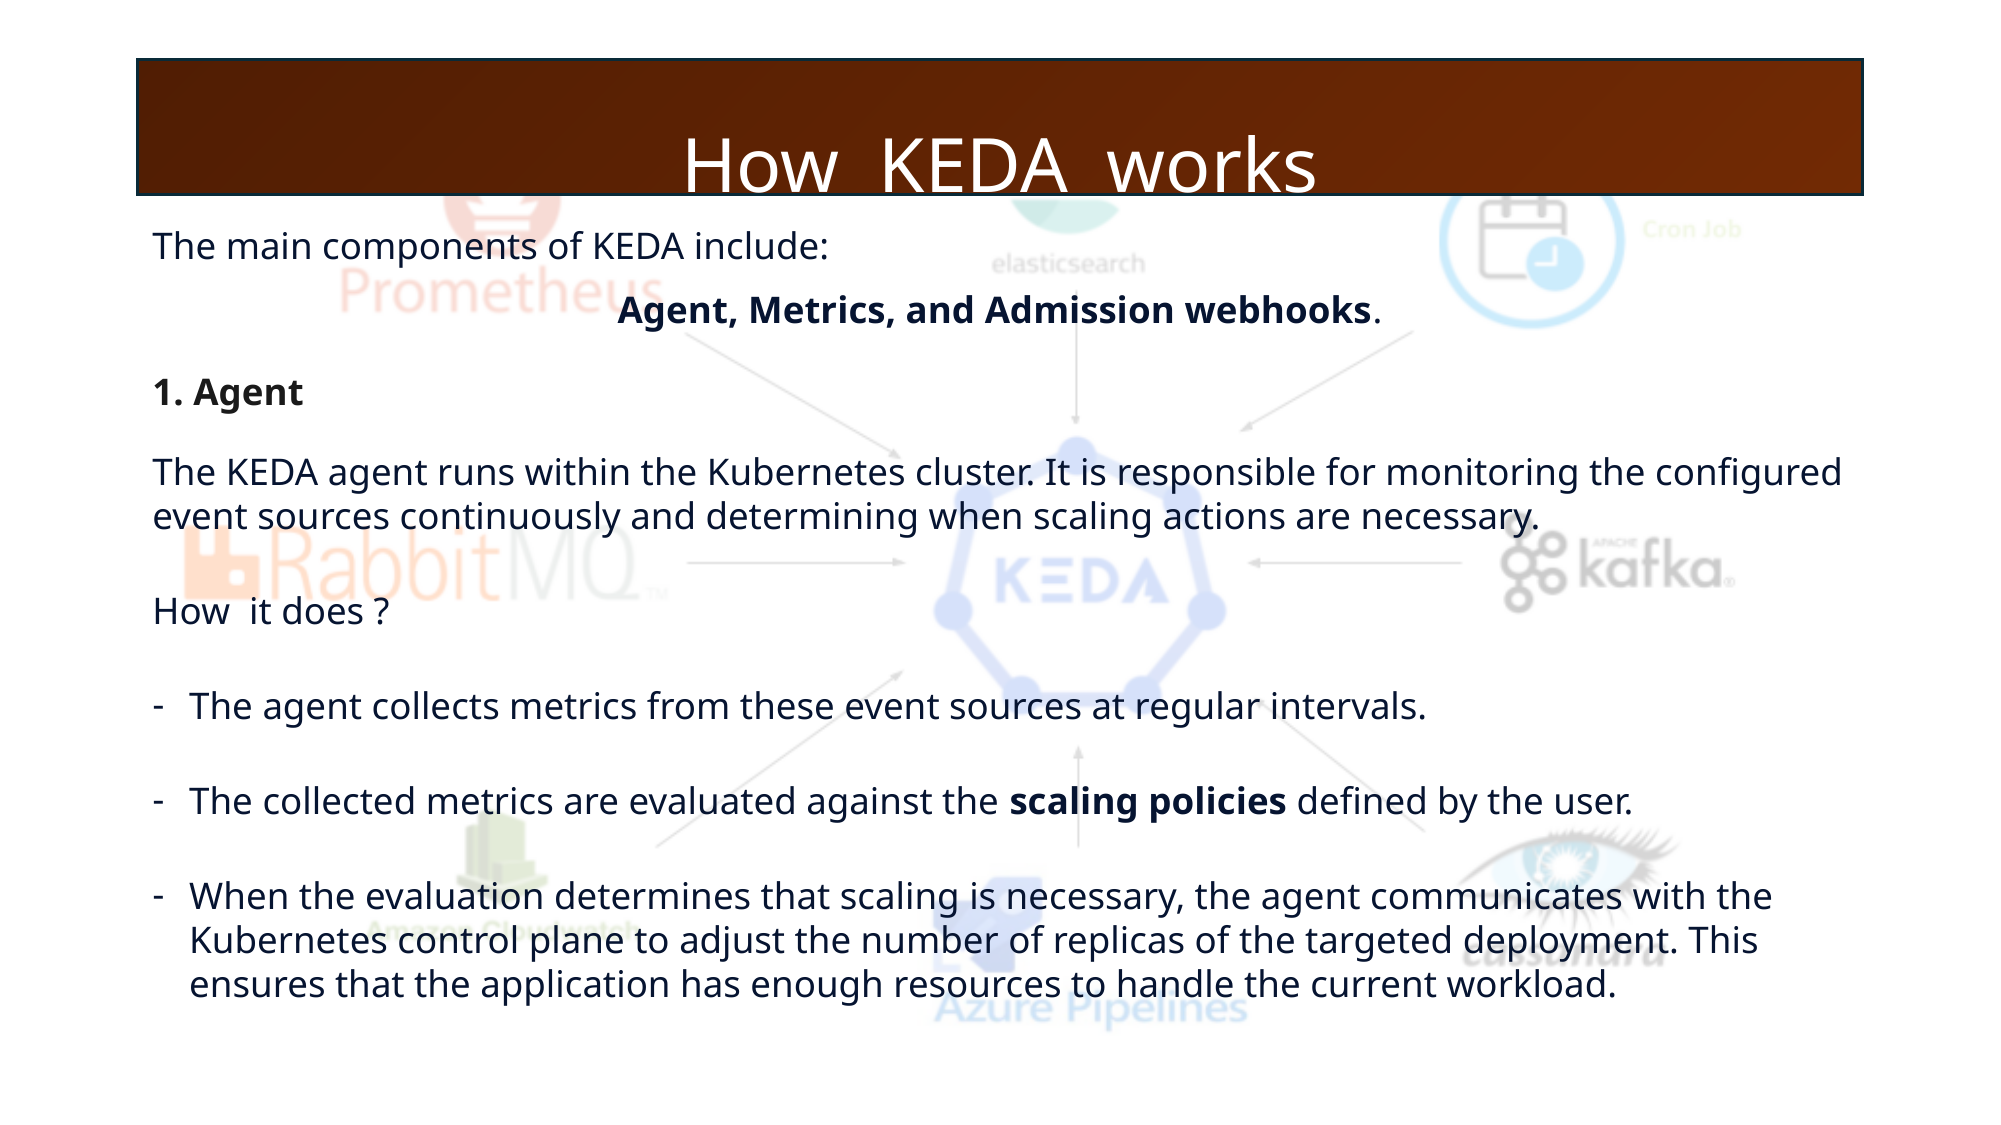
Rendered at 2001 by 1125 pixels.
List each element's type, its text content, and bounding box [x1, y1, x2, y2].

list The main components of KEDA include: Agent, Metrics, and Admission webhooks. 1. Agent The KEDA agent runs within the Kubernetes cluster. It is responsible for monitoring the configured event sources continuously and determining when scaling actions are necessary. How it does ? The agent collects metrics from these event sources at regular intervals. The collected metrics are evaluated against the scaling policies defined by the user. When the evaluation determines that scaling is necessary, the agent communicates with the Kubernetes control plane to adjust the number of replicas of the targeted deployment. This ensures that the application has enough resources to handle the current workload. [137, 214, 1863, 1014]
title How KEDA works [137, 59, 1863, 214]
